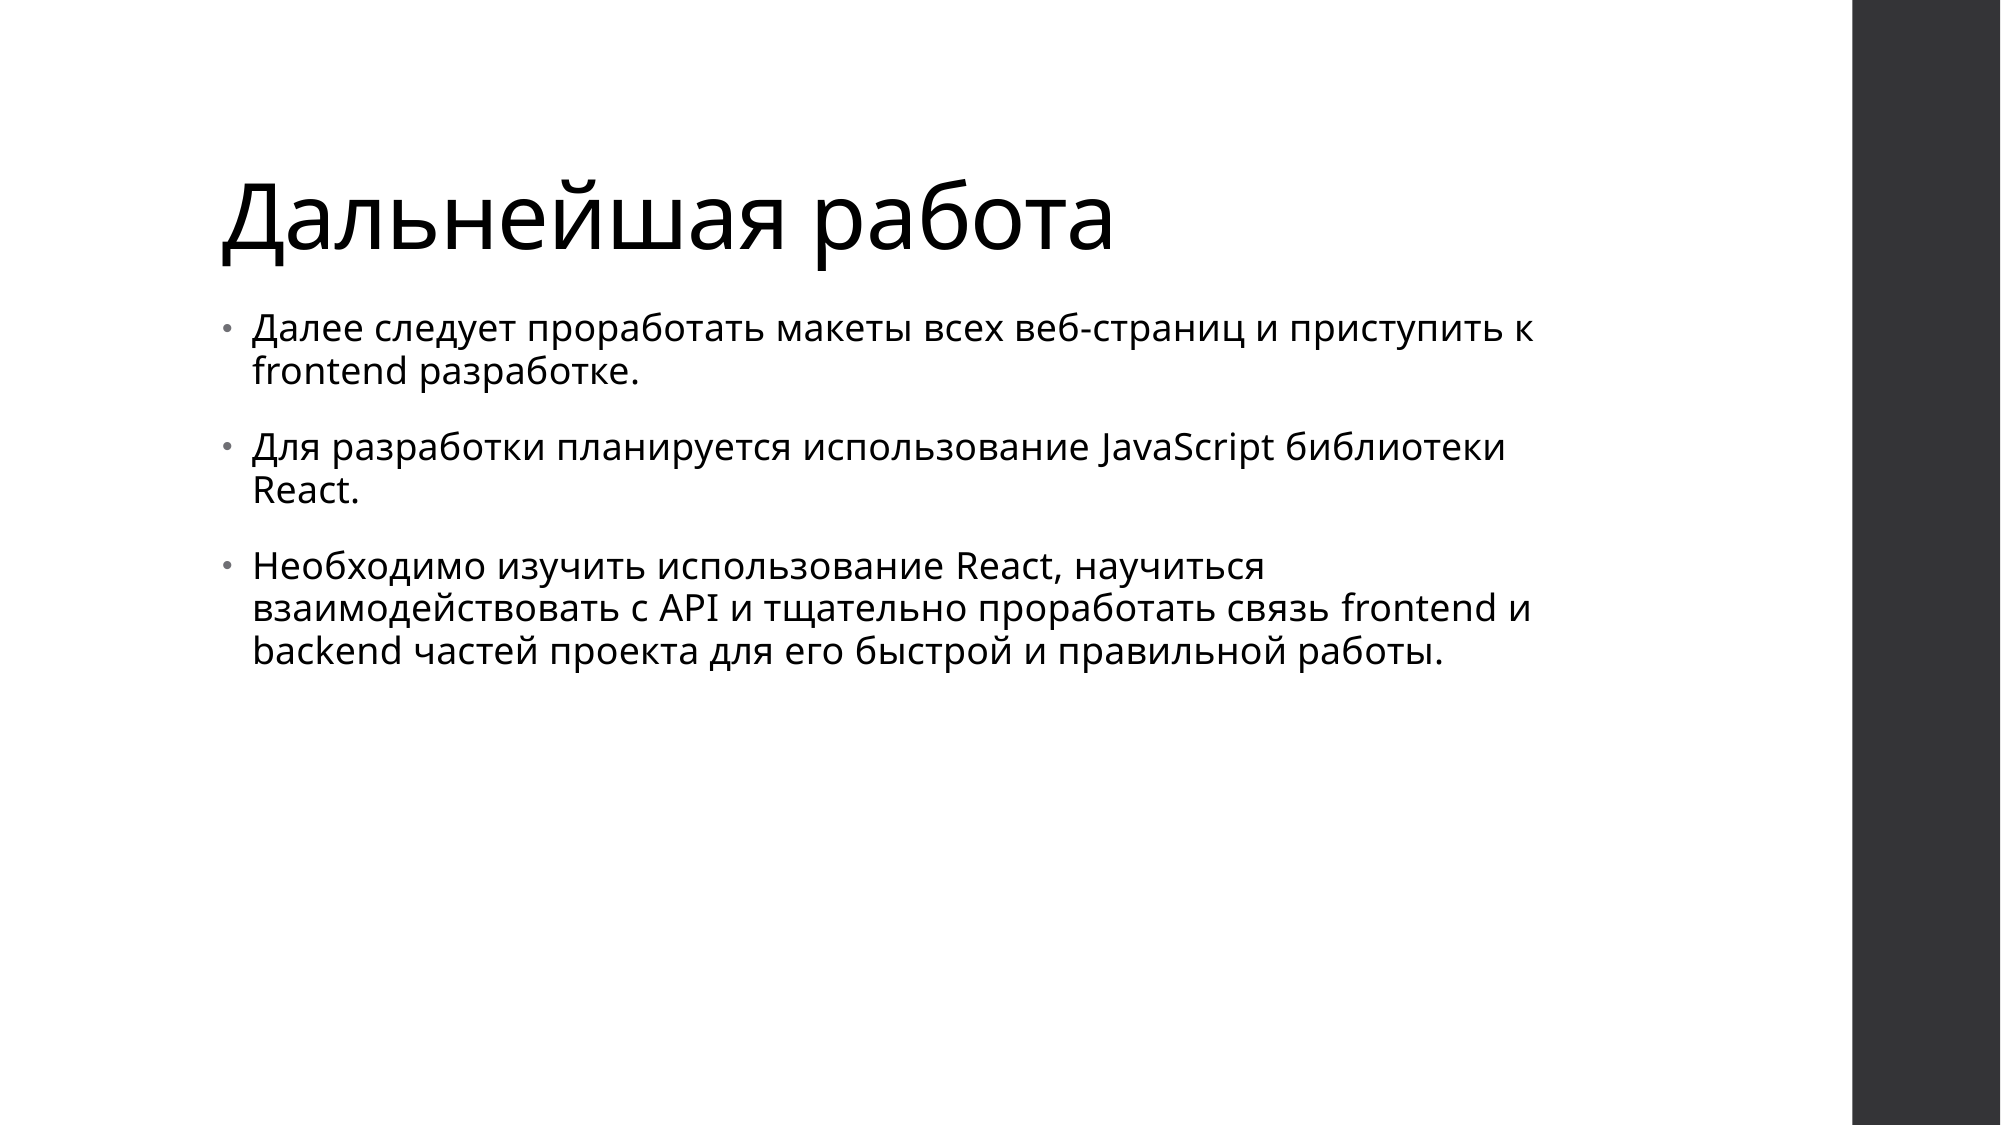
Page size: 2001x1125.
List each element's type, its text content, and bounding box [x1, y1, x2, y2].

list Далее следует проработать макеты всех веб-страниц и приступить к frontend разработке. Для разработки планируется использование JavaScript библиотеки React. Необходимо изучить использование React, научиться взаимодействовать с API и тщательно проработать связь frontend и backend частей проекта для его быстрой и правильной работы. [206, 299, 1617, 1014]
title Дальнейшая работа [206, 60, 1797, 278]
